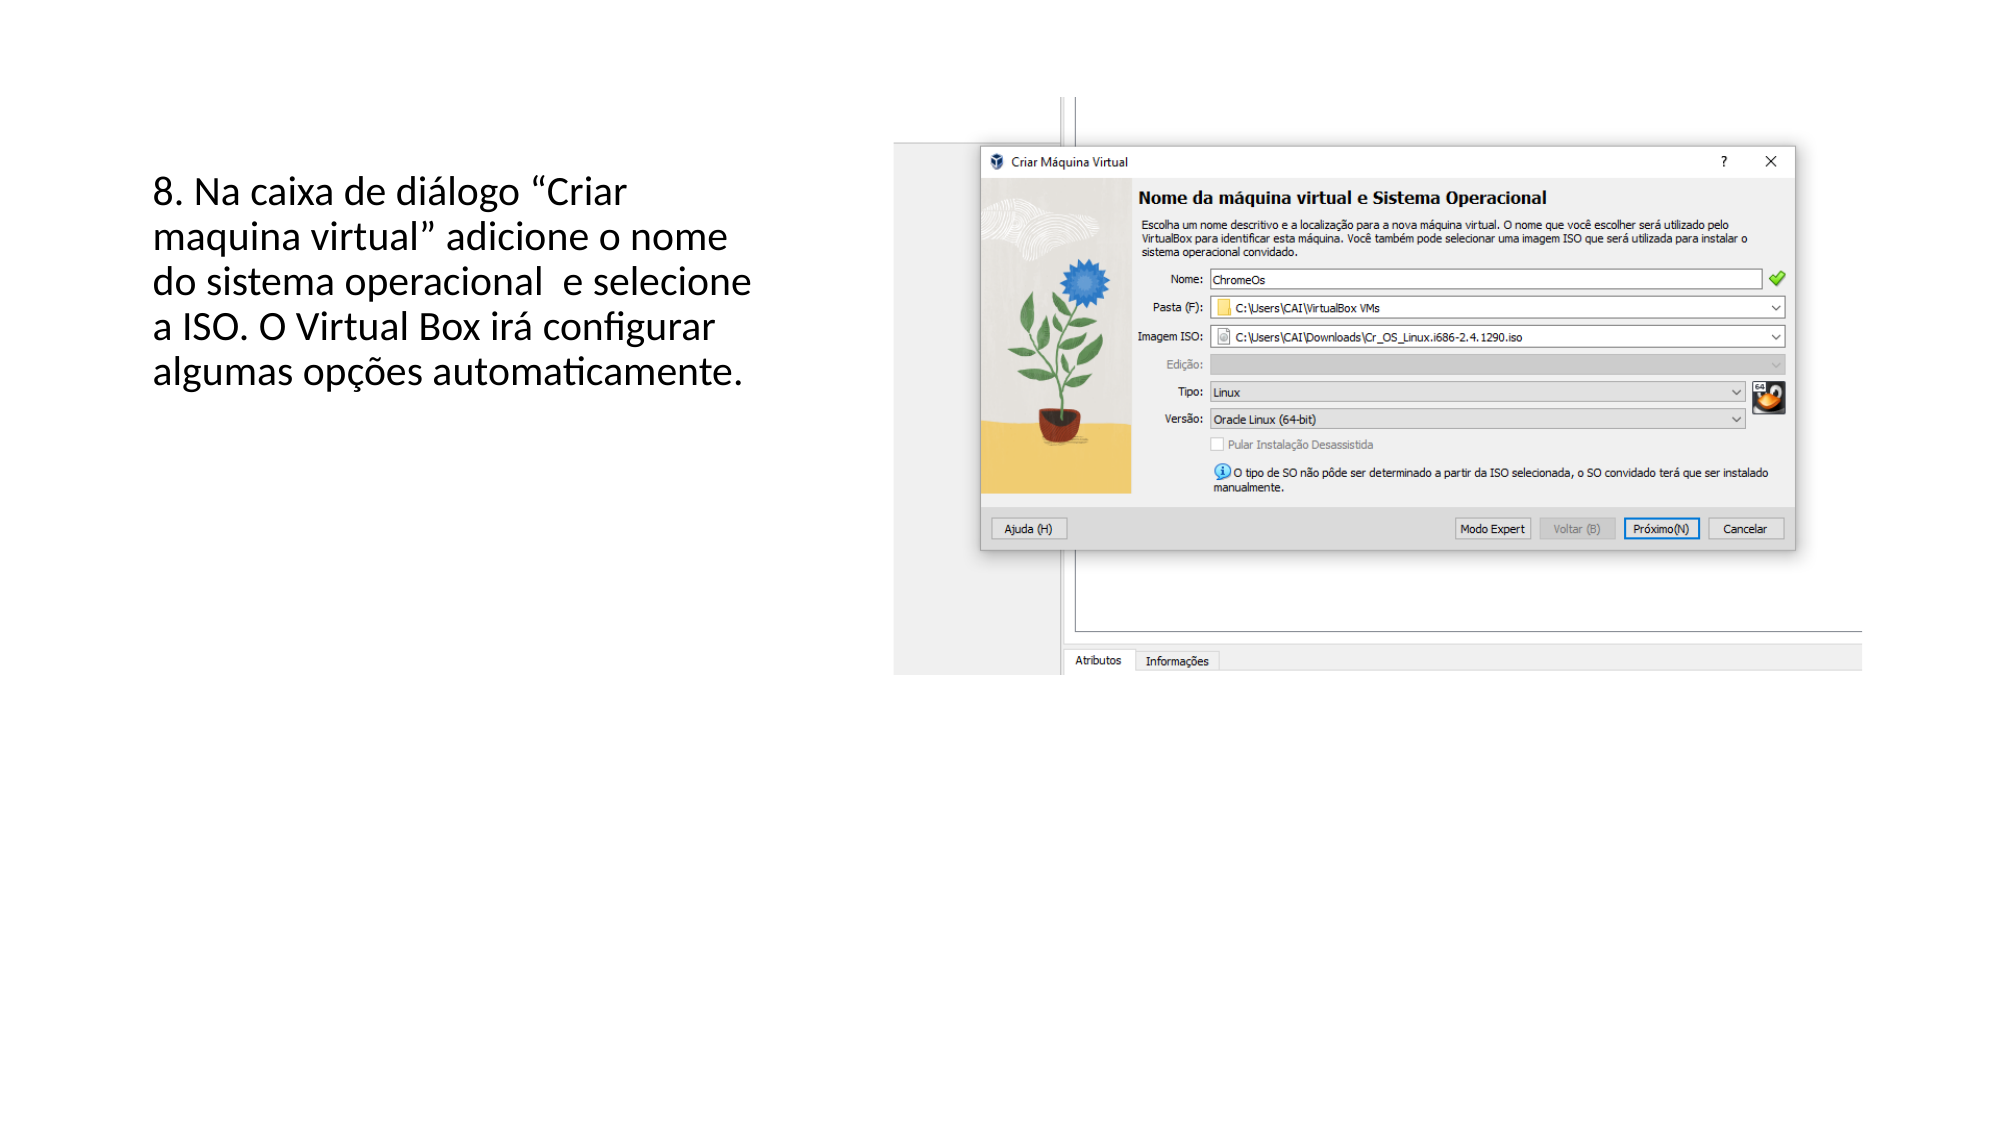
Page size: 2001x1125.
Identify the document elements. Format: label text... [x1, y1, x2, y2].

picture [893, 97, 1863, 675]
list 8. Na caixa de diálogo “Criar maquina virtual” adicione o nome do sistema operacional e selecione a ISO. O Virtual Box irá configurar algumas opções automaticamente. [137, 161, 783, 963]
